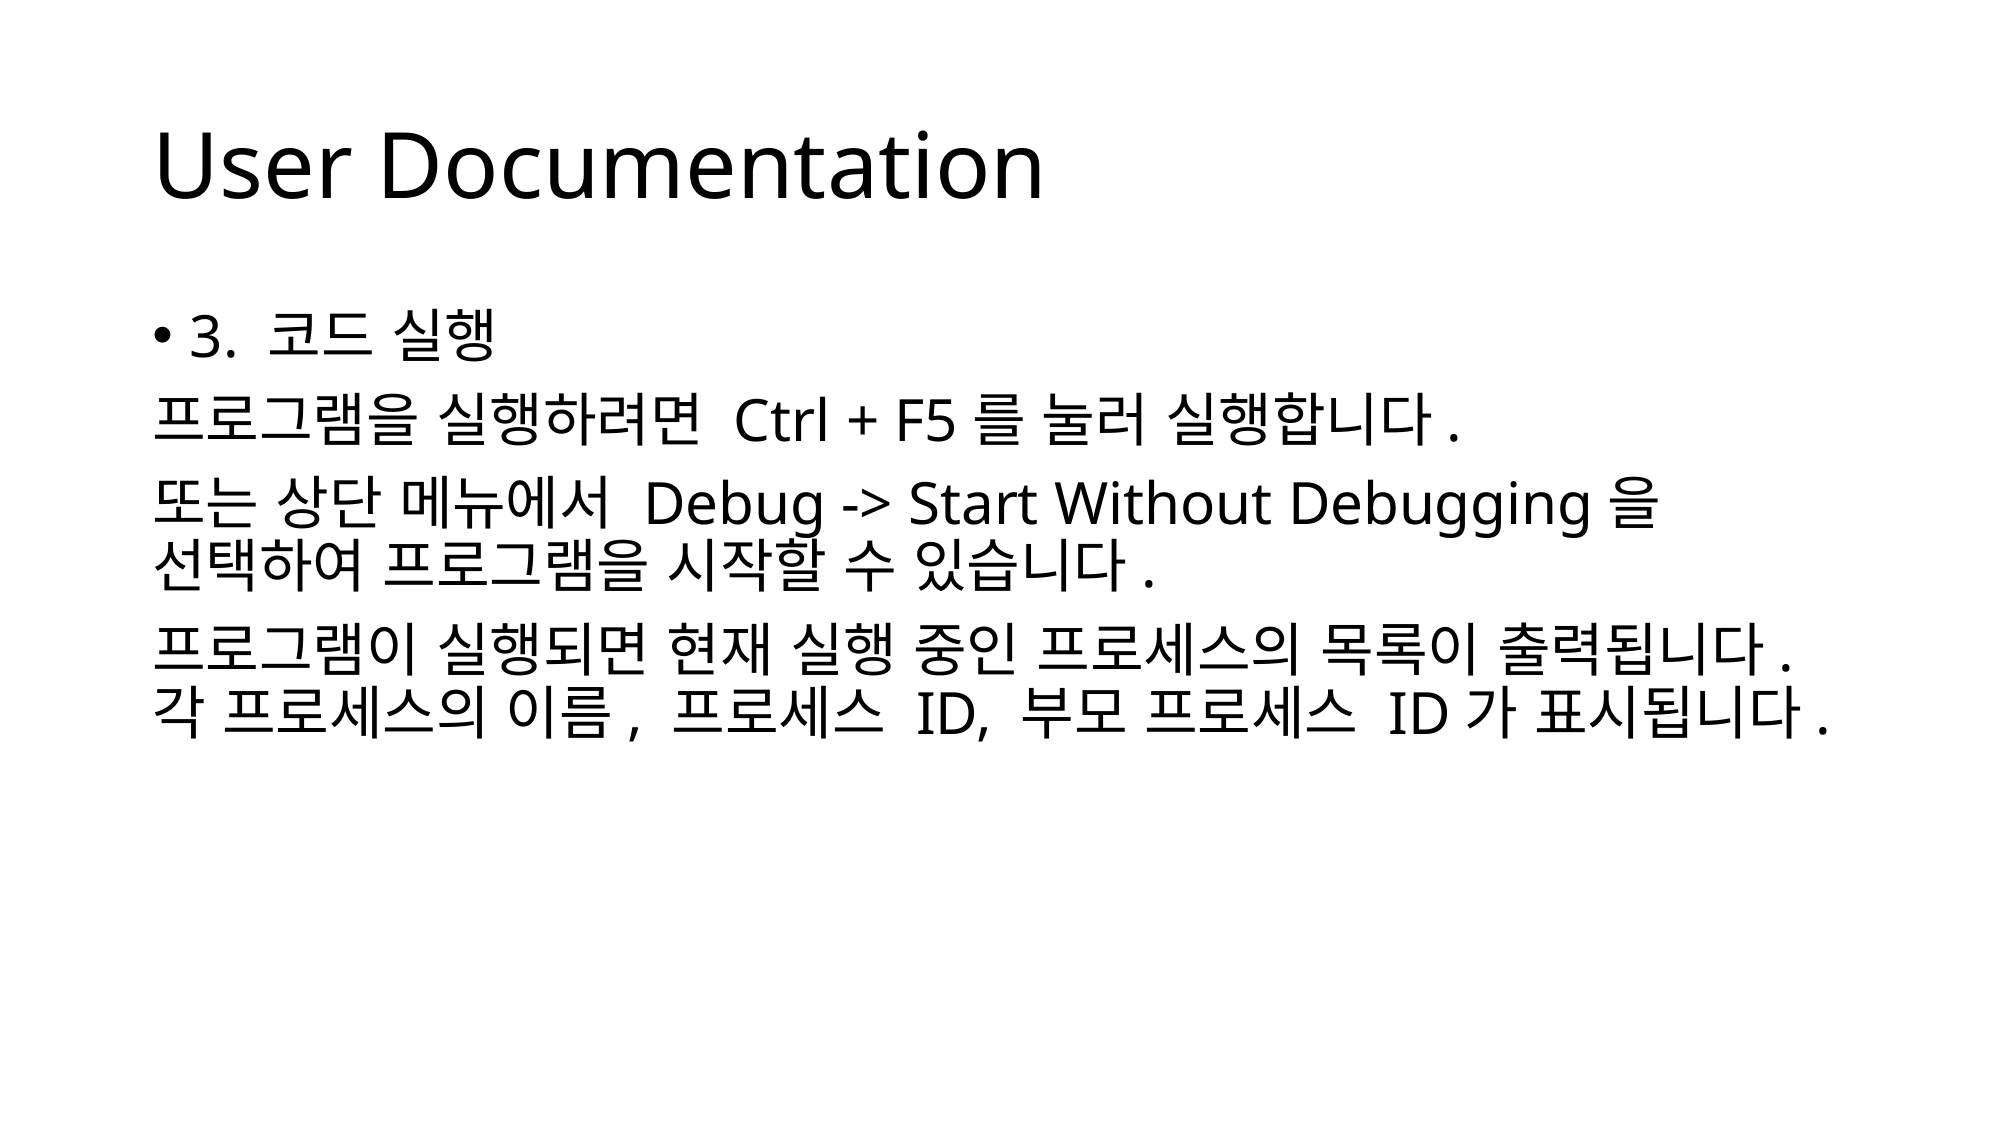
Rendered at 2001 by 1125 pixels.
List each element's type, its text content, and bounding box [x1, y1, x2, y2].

list 3. 코드 실행 프로그램을 실행하려면 Ctrl + F5를 눌러 실행합니다. 또는 상단 메뉴에서 Debug -> Start Without Debugging을 선택하여 프로그램을 시작할 수 있습니다. 프로그램이 실행되면 현재 실행 중인 프로세스의 목록이 출력됩니다. 각 프로세스의 이름, 프로세스 ID, 부모 프로세스 ID가 표시됩니다. [137, 299, 1863, 1014]
title User Documentation [137, 59, 1863, 278]
